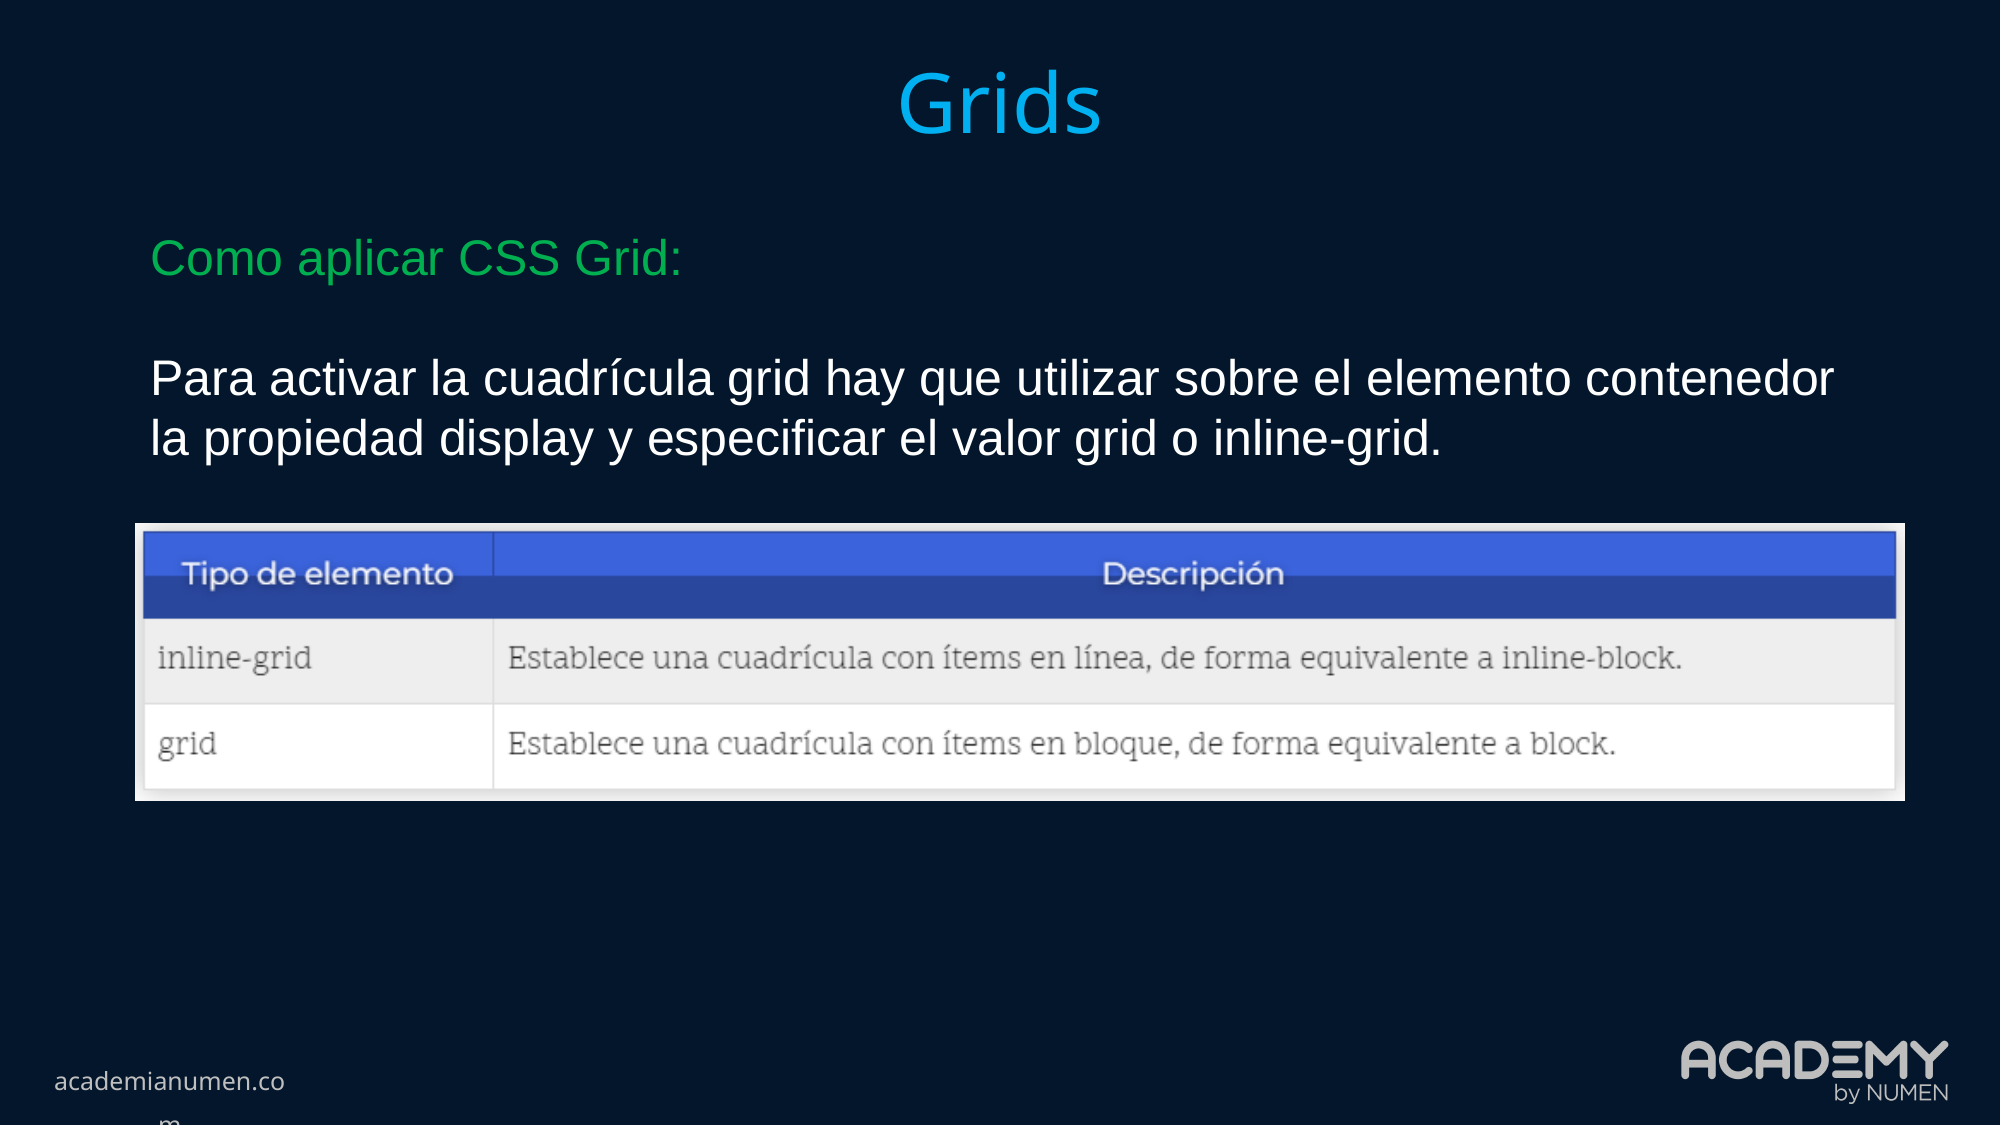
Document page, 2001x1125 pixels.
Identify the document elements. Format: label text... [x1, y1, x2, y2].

title Grids [0, 38, 2000, 176]
text_box Como aplicar CSS Grid: Para activar la cuadrícula grid hay que utilizar sobre el elemento contenedor la propiedad display y especificar el valor grid o inline-grid. [135, 218, 1865, 473]
picture [135, 523, 1906, 802]
picture [1658, 1033, 1967, 1104]
